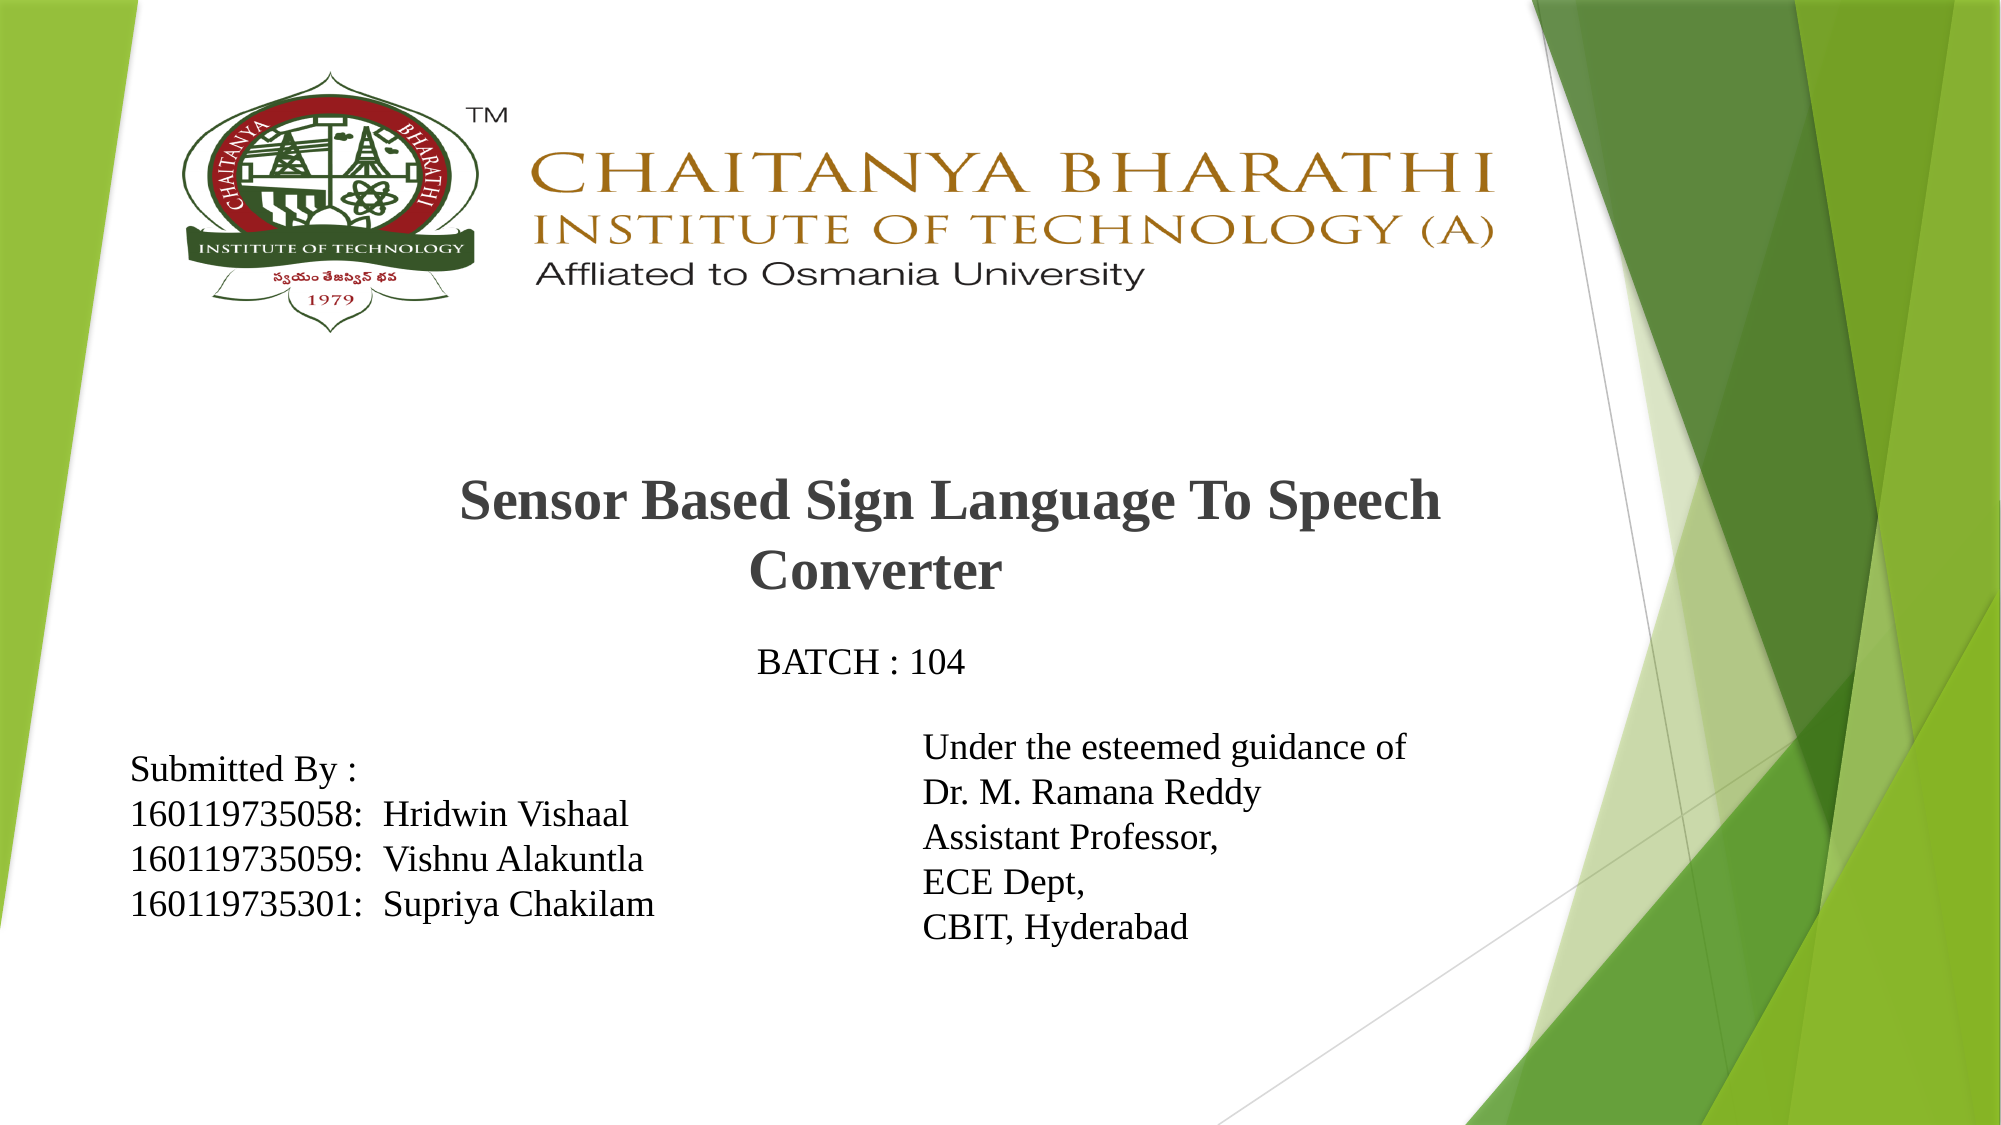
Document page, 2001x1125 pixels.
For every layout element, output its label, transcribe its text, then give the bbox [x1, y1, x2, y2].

text_box BATCH : 104 [539, 629, 1183, 780]
picture [177, 71, 1498, 334]
text_box Under the esteemed guidance of Dr. M. Ramana Reddy Assistant Professor, ECE Dept, CBIT, Hyderabad [906, 734, 1526, 980]
text_box Submitted By : 160119735058: Hridwin Vishaal 160119735059: Vishnu Alakuntla 160119735301: Supriya Chakilam [115, 736, 671, 1021]
title Sensor Based Sign Language To Speech Converter [227, 362, 1525, 609]
